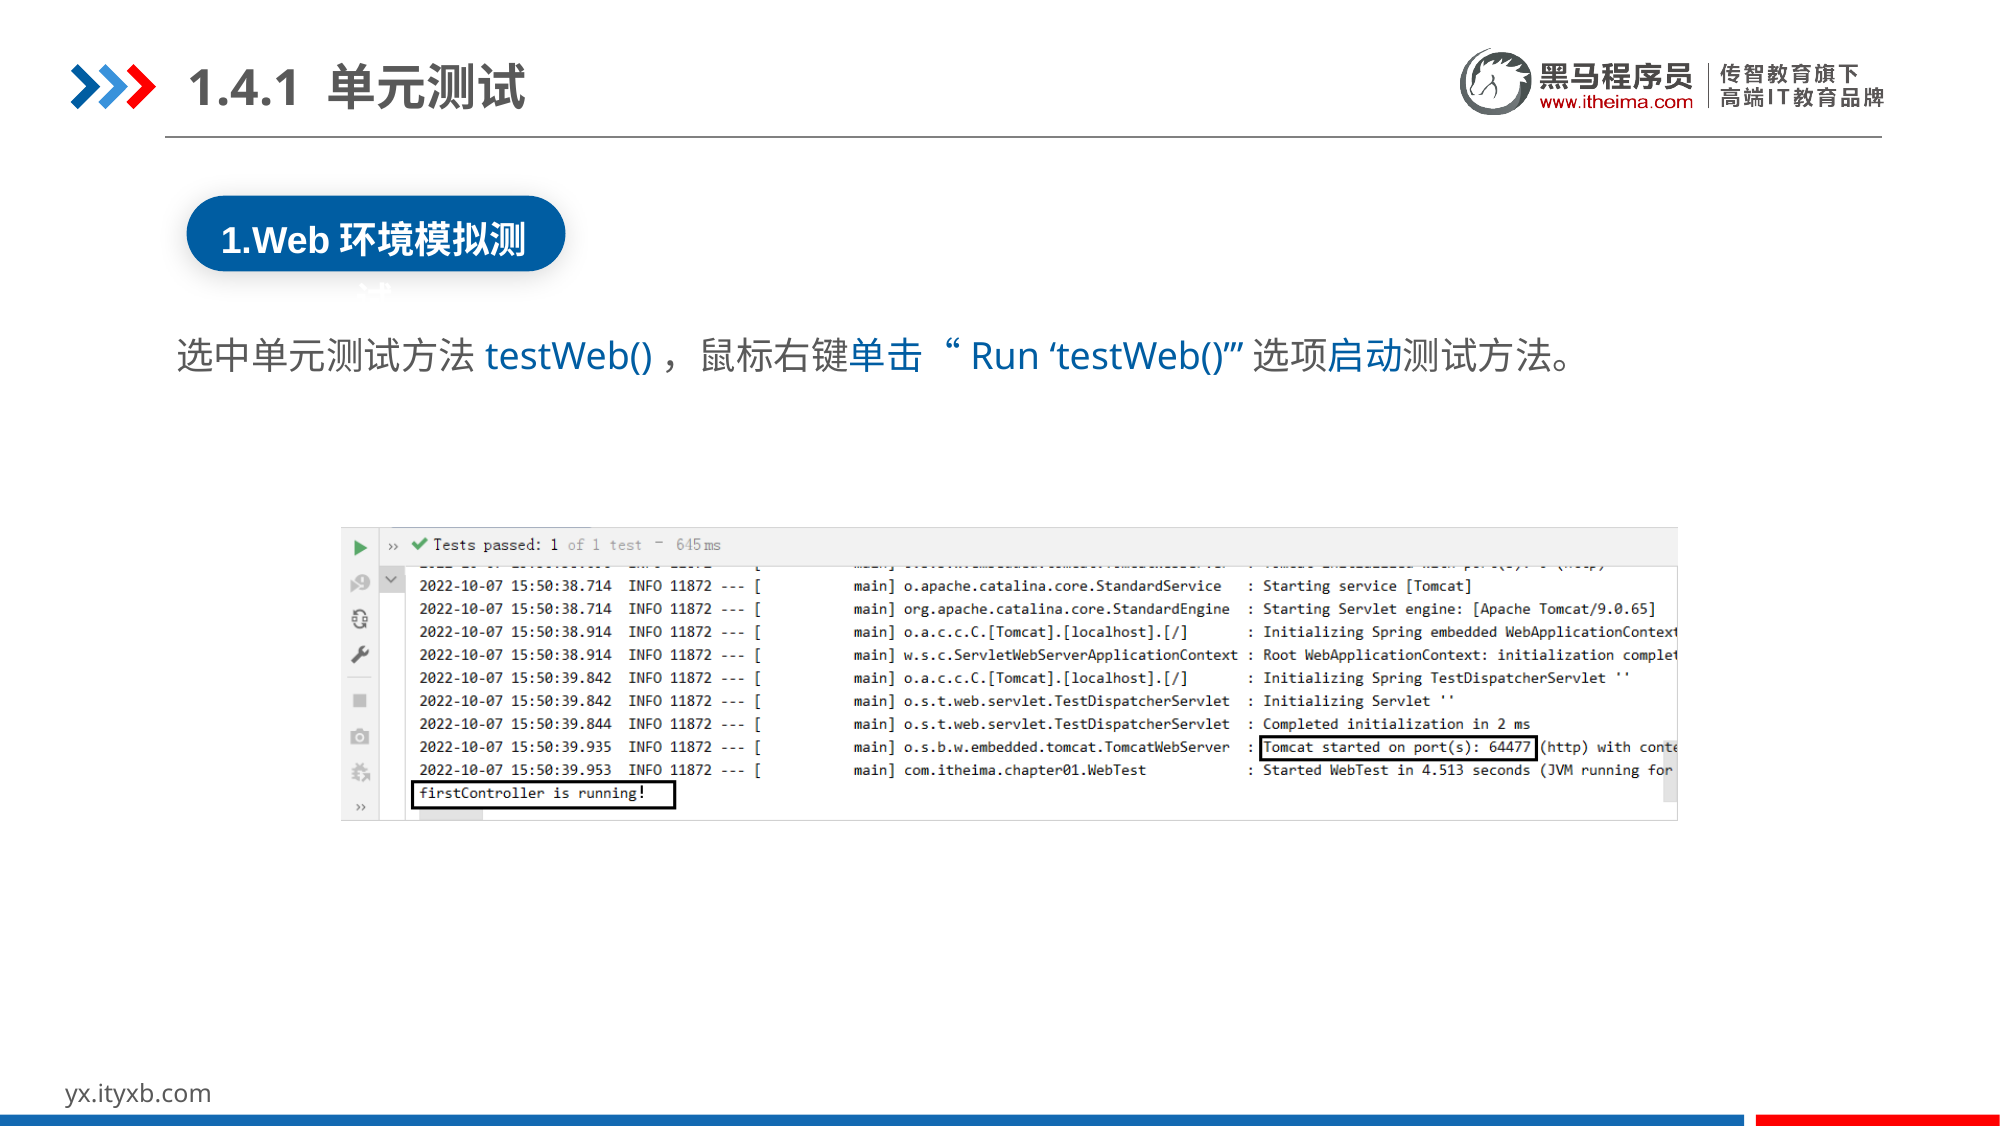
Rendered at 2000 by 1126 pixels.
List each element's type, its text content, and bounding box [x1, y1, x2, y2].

picture [1460, 48, 1887, 115]
picture [340, 526, 1678, 821]
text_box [186, 192, 566, 272]
text_box 1.4.1 单元测试 [187, 43, 1235, 127]
text_box 选中单元测试方法testWeb()，鼠标右键单击“Run ‘testWeb()’”选项启动测试方法。 [161, 302, 1858, 385]
